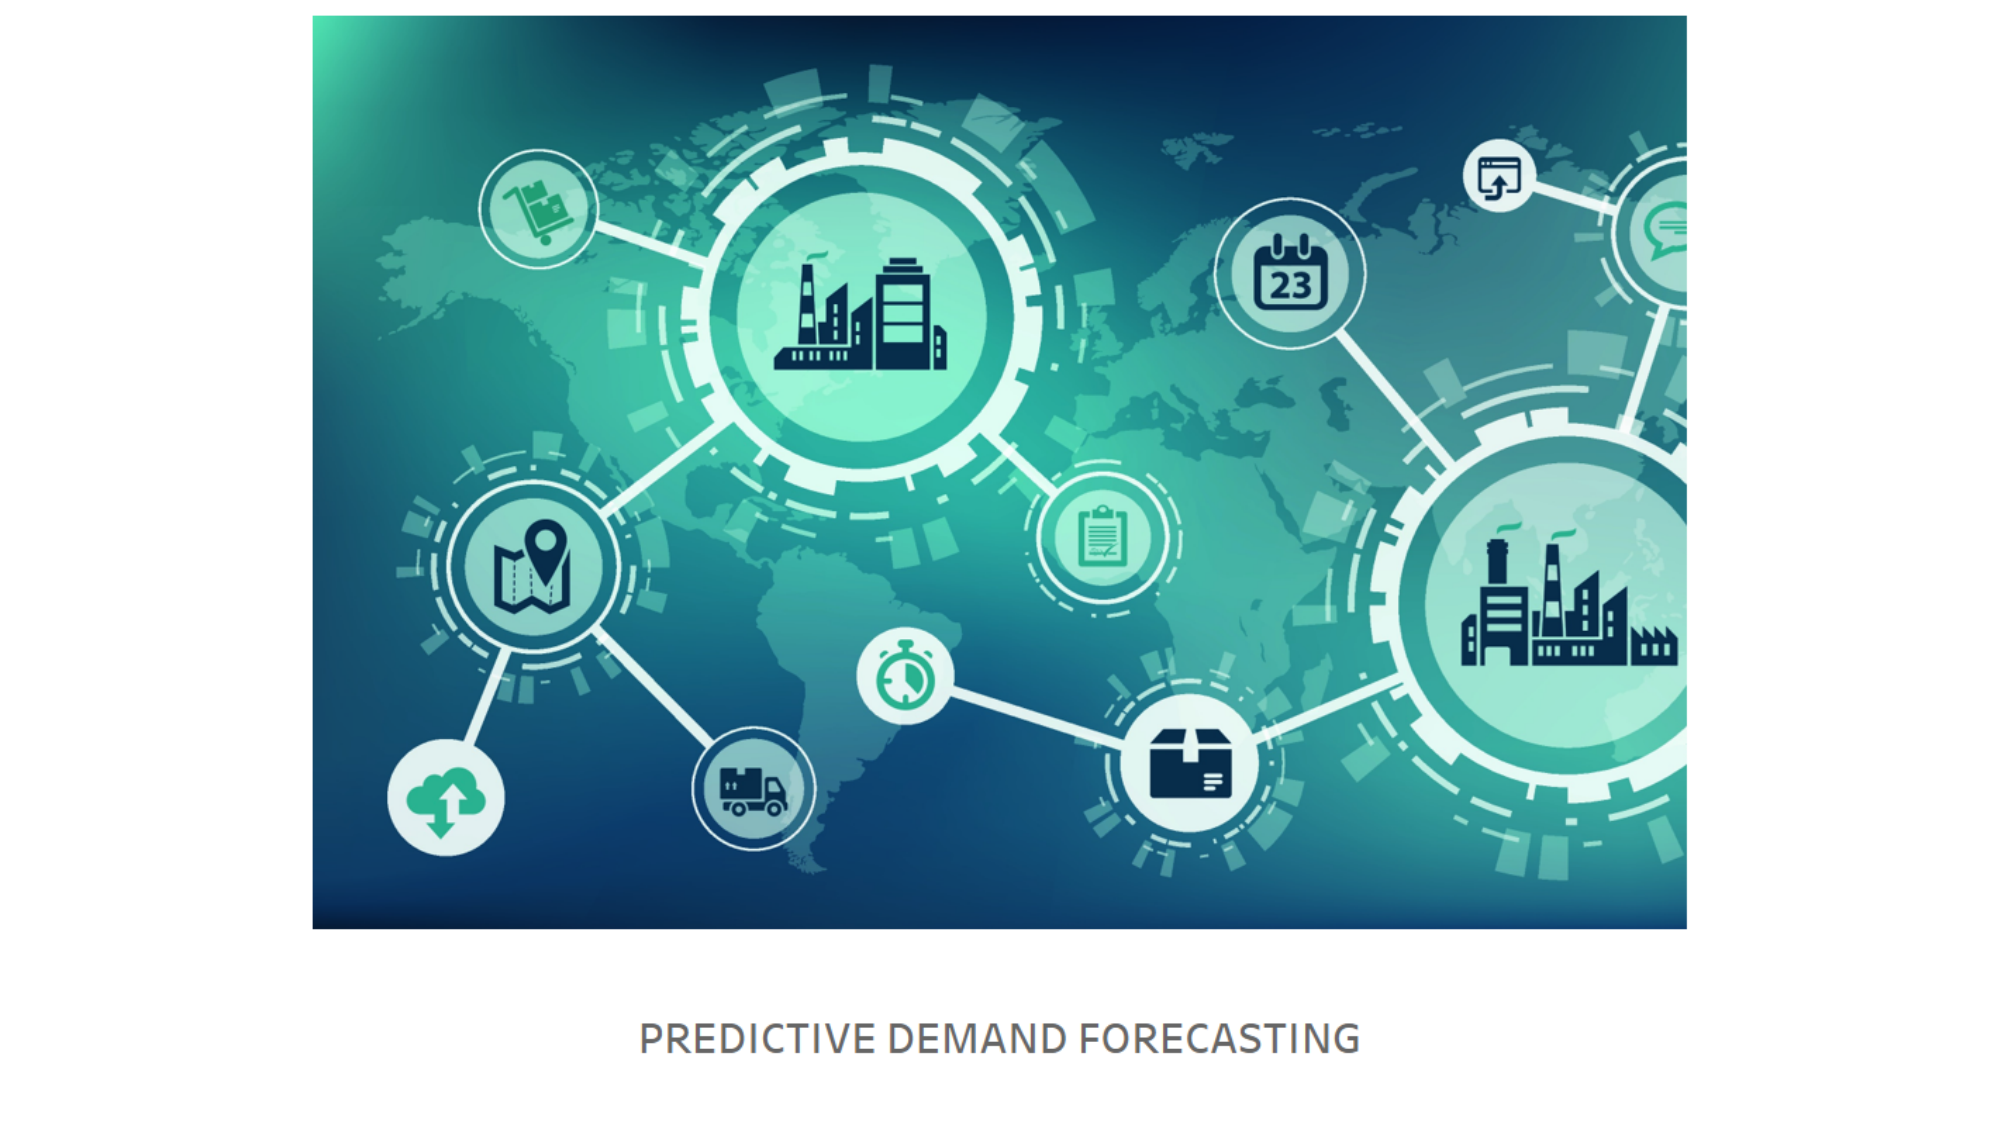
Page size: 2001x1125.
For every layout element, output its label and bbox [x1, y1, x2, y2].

picture [296, 0, 1704, 1125]
